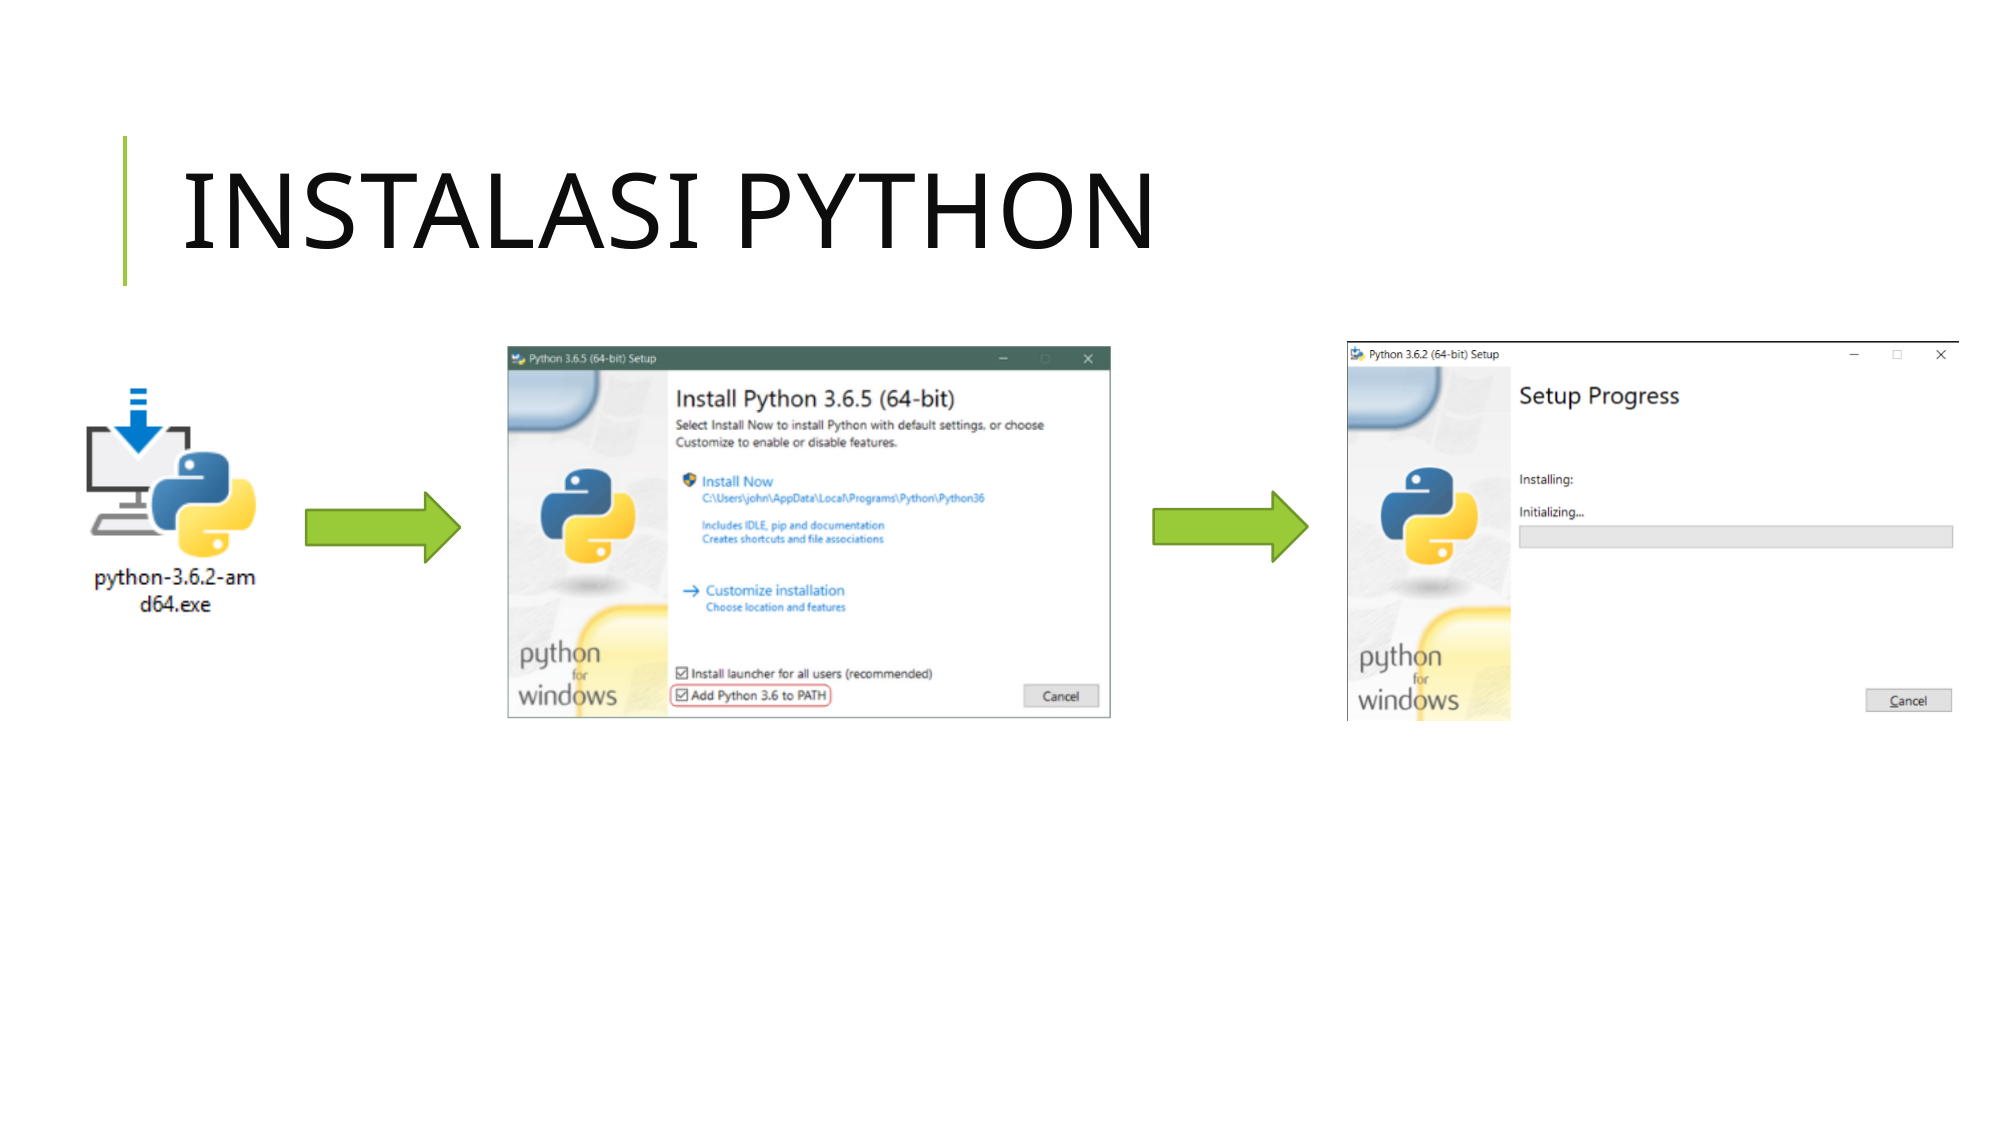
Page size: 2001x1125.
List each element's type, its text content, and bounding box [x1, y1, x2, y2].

text_box [1152, 490, 1309, 563]
picture [1346, 341, 1959, 721]
picture [501, 341, 1115, 721]
title Instalasi python [168, 96, 1763, 342]
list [67, 387, 269, 634]
text_box [304, 491, 462, 564]
